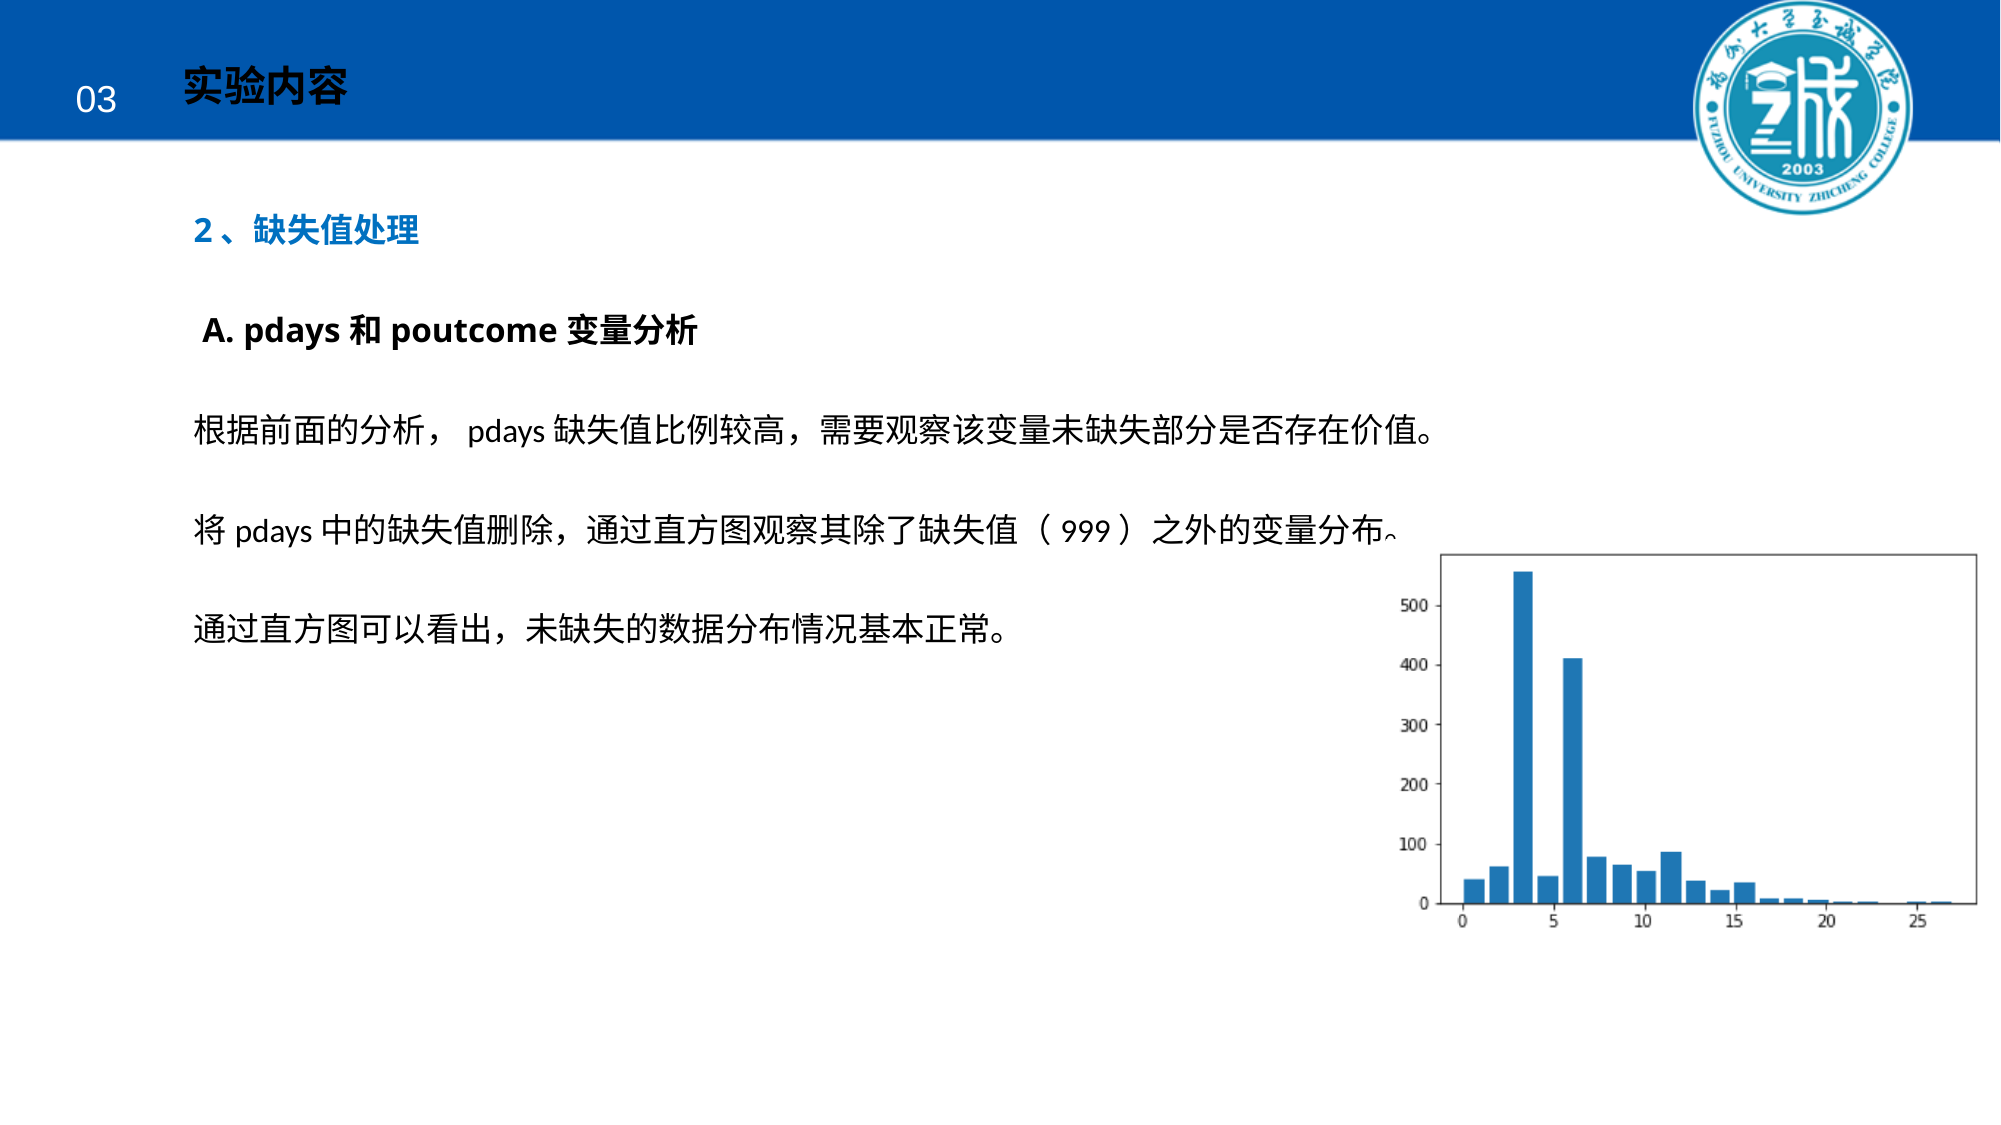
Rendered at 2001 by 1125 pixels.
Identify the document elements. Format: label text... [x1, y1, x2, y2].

text_box 03 [60, 67, 143, 128]
text_box 实验内容 [167, 52, 732, 117]
text_box 2、缺失值处理 A. pdays和poutcome变量分析 根据前面的分析，pdays缺失值比例较高，需要观察该变量未缺失部分是否存在价值。 将pdays中的缺失值删除，通过直方图观察其除了缺失值（999）之外的变量分布。 通过直方图可以看出，未缺失的数据分布情况基本正常。 [178, 142, 1954, 656]
picture [0, 0, 2001, 1125]
